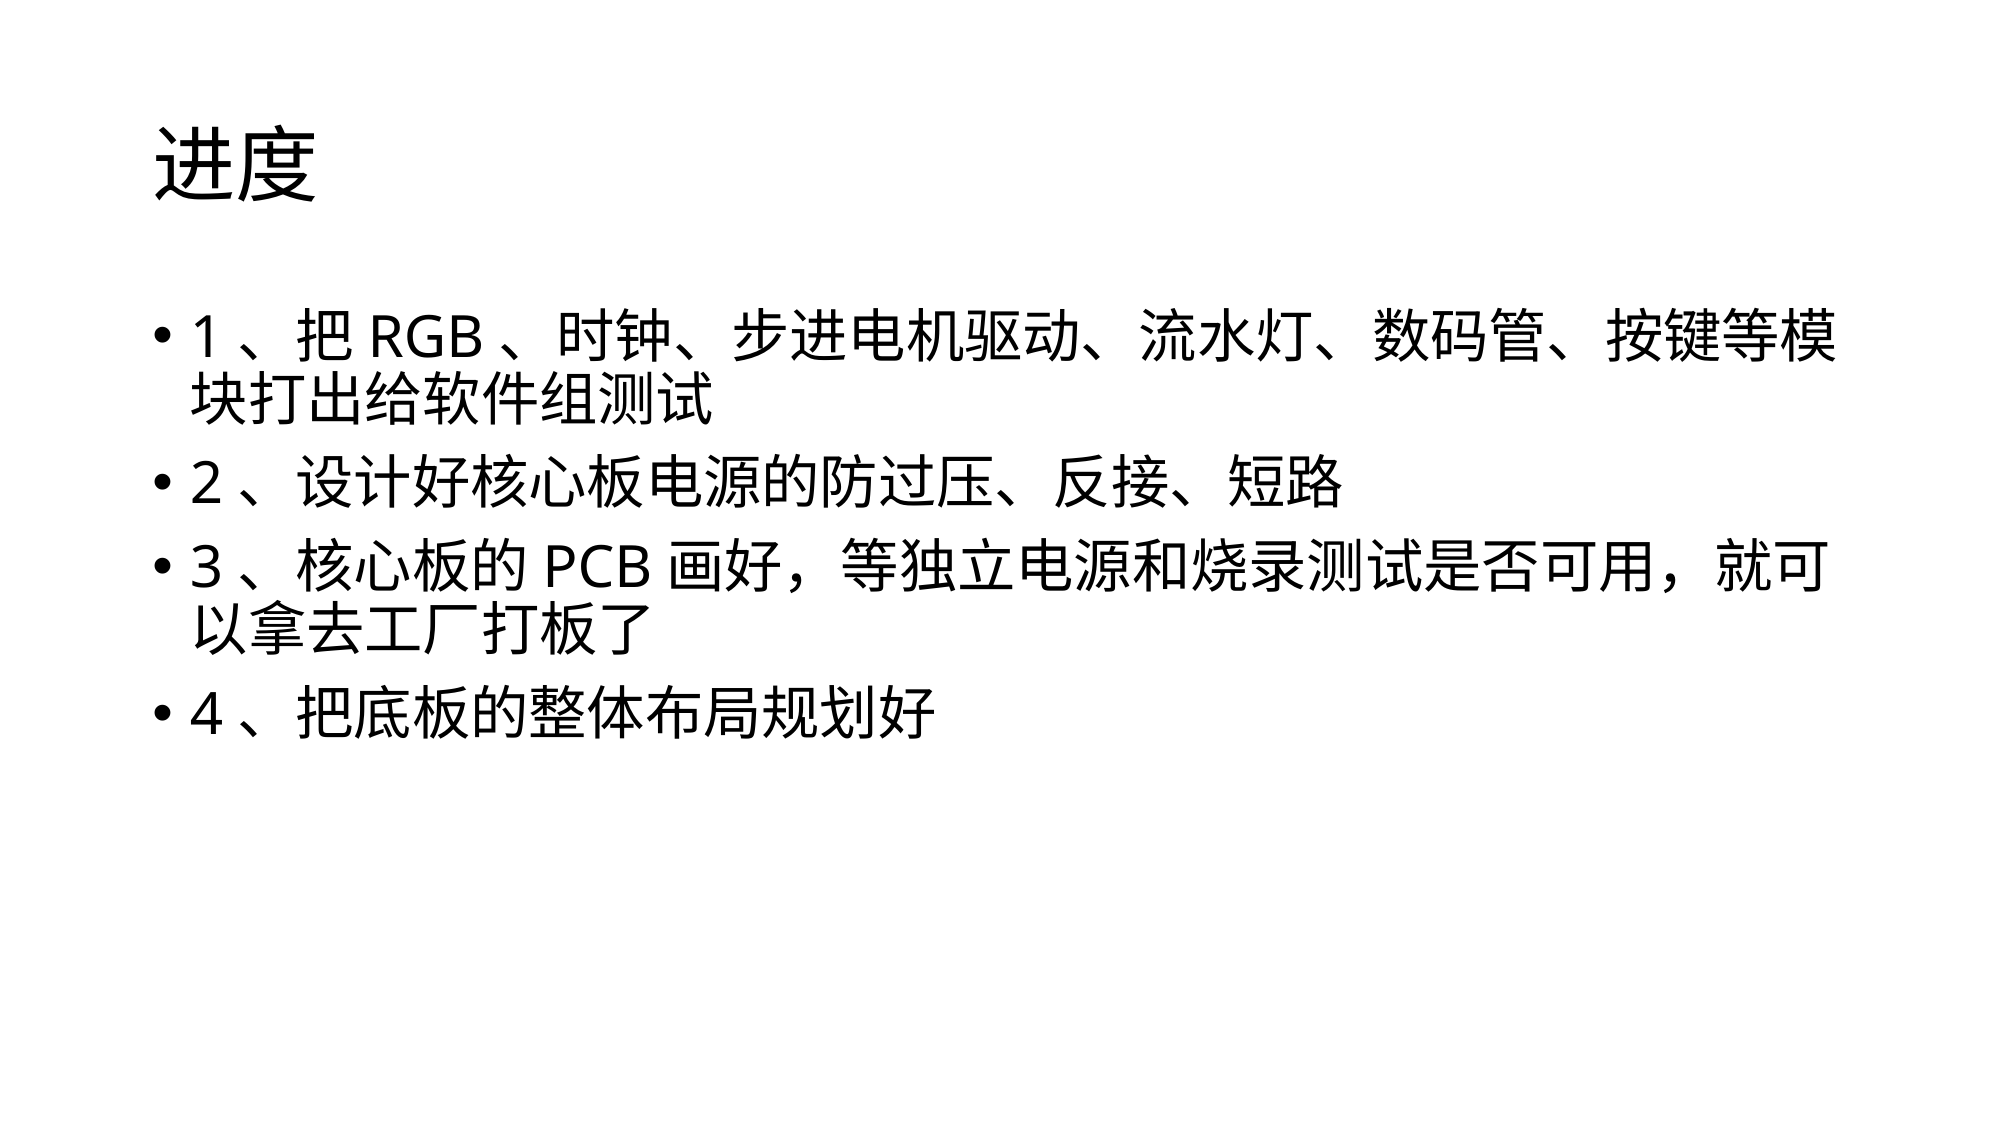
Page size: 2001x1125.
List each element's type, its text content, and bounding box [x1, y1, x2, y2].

title 进度 [137, 59, 1863, 278]
list 1、把RGB、时钟、步进电机驱动、流水灯、数码管、按键等模块打出给软件组测试 2、设计好核心板电源的防过压、反接、短路 3、核心板的PCB画好，等独立电源和烧录测试是否可用，就可以拿去工厂打板了 4、把底板的整体布局规划好 [137, 299, 1863, 1014]
